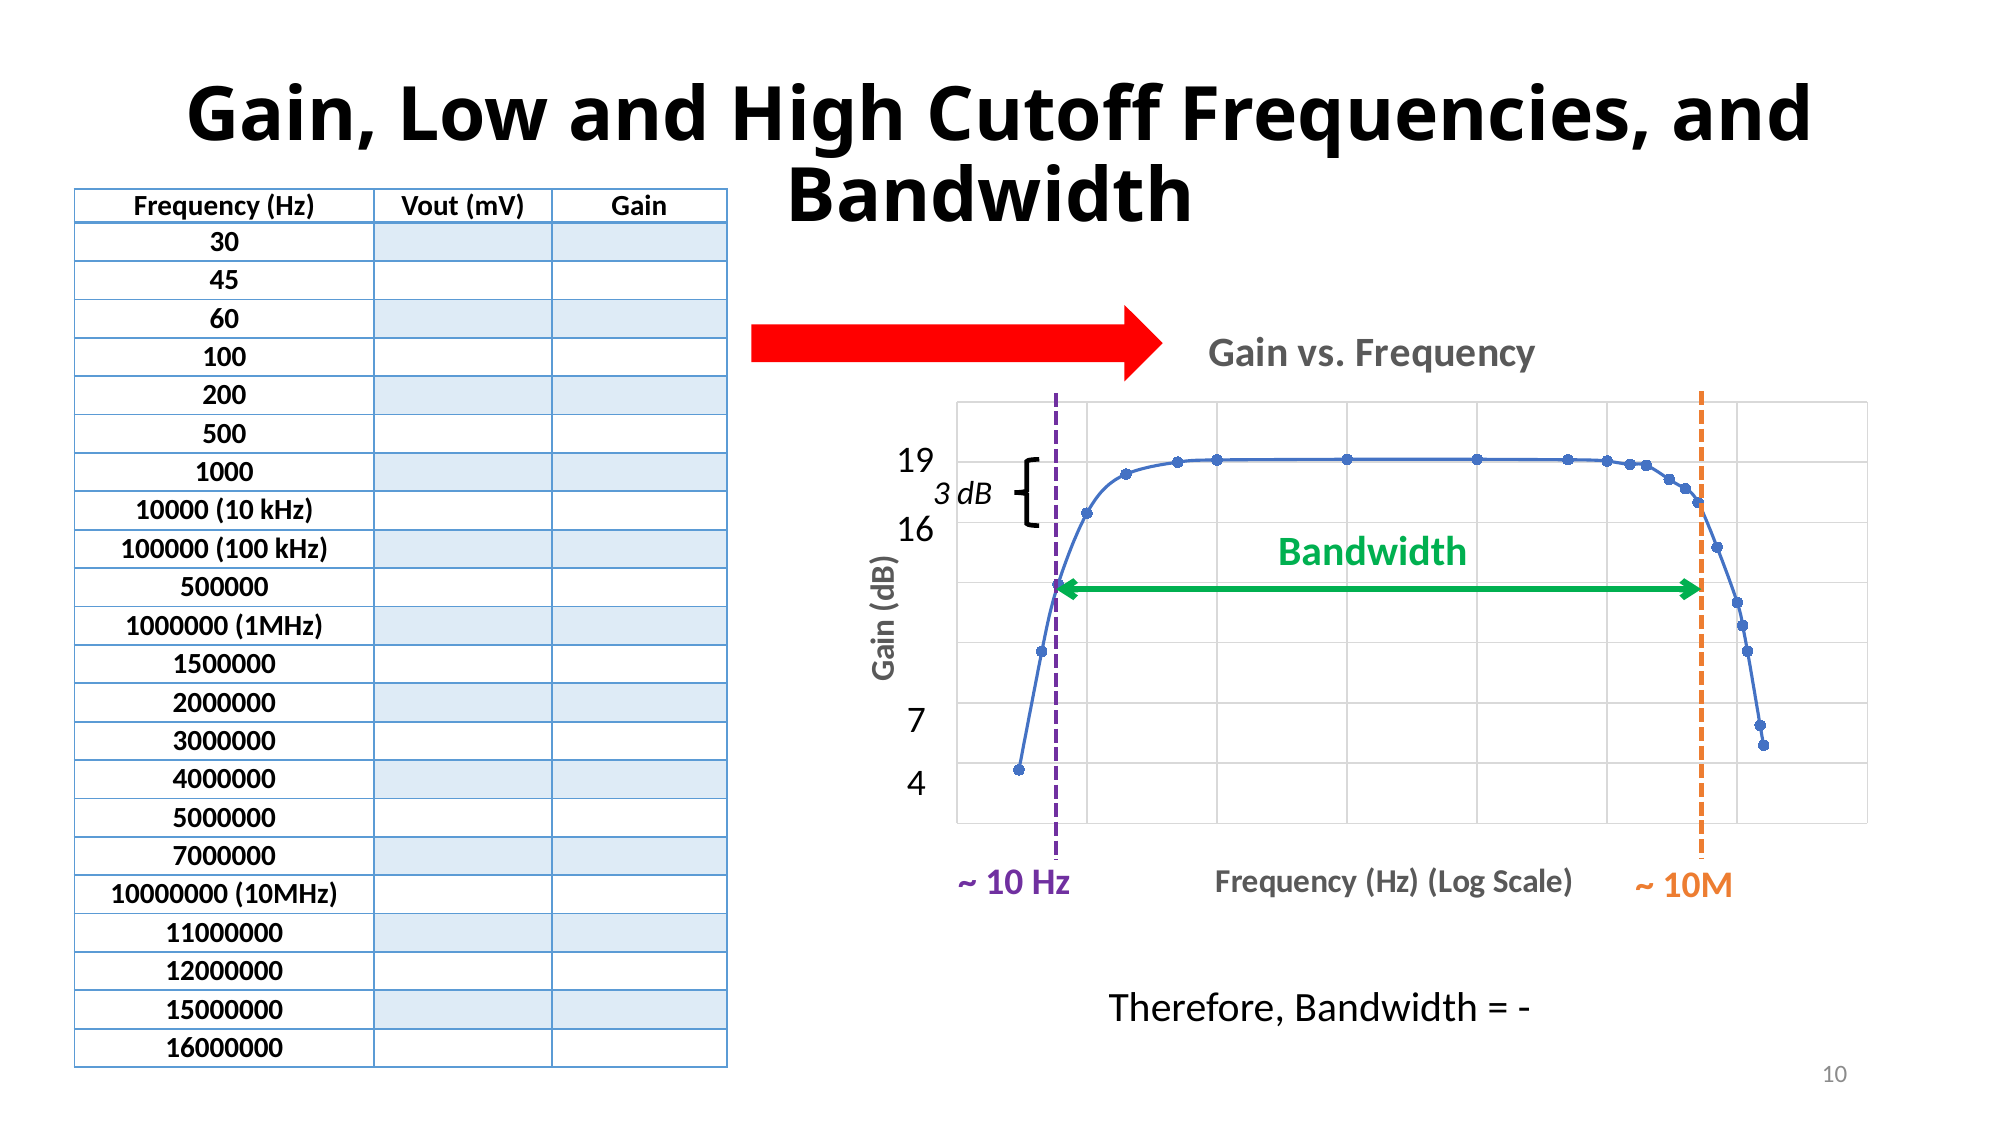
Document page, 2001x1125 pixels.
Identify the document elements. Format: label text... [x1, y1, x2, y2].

table_cell 1000000 (1MHz) [75, 607, 373, 644]
table_cell 500 [75, 415, 373, 452]
table_cell [375, 914, 551, 951]
table_cell [375, 991, 551, 1028]
table_cell [375, 838, 551, 874]
table_cell 100 [75, 339, 373, 375]
table_cell [553, 646, 726, 682]
table_cell [553, 723, 726, 759]
table_cell [553, 607, 726, 644]
table_cell 500000 [75, 569, 373, 606]
table_cell [553, 377, 726, 414]
table_cell [553, 300, 726, 337]
text_box [751, 324, 856, 363]
table_cell 100000 (100 kHz) [75, 531, 373, 567]
table_cell [375, 646, 551, 682]
table_cell [375, 876, 551, 913]
table_cell 10000000 (10MHz) [75, 876, 373, 913]
table_cell 7000000 [75, 838, 373, 874]
table_cell [553, 224, 726, 260]
table_cell 11000000 [75, 914, 373, 951]
table_cell [553, 1030, 726, 1066]
table_cell [375, 300, 551, 337]
table_cell [375, 339, 551, 375]
table_cell [375, 377, 551, 414]
table_cell [553, 492, 726, 529]
table_header Gain [553, 190, 726, 221]
table_cell [375, 492, 551, 529]
table_cell [375, 224, 551, 260]
title Gain, Low and High Cutoff Frequencies, and Bandwidth [137, 68, 1863, 286]
table_cell [375, 761, 551, 798]
table_cell [553, 531, 726, 567]
table_cell 1000 [75, 454, 373, 490]
table_cell 5000000 [75, 799, 373, 836]
table_cell [553, 991, 726, 1028]
table_cell [375, 415, 551, 452]
table_cell 4000000 [75, 761, 373, 798]
table_cell 30 [75, 224, 373, 260]
table_cell [553, 454, 726, 490]
table_cell [553, 262, 726, 299]
table_cell 16000000 [75, 1030, 373, 1066]
table_cell [553, 953, 726, 989]
table_cell [375, 723, 551, 759]
table_cell 10000 (10 kHz) [75, 492, 373, 529]
table_cell [553, 684, 726, 721]
table_cell 1500000 [75, 646, 373, 682]
table_cell [553, 415, 726, 452]
slide_number 10 [1412, 1042, 1863, 1103]
table_cell [375, 953, 551, 989]
table_cell [553, 914, 726, 951]
table_cell 45 [75, 262, 373, 299]
table_cell [375, 607, 551, 644]
table_cell [553, 761, 726, 798]
table_header Frequency (Hz) [75, 190, 373, 221]
table_cell [375, 262, 551, 299]
table_cell [375, 569, 551, 606]
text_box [856, 302, 1888, 914]
table_cell 60 [75, 300, 373, 337]
table_cell [553, 569, 726, 606]
table_cell 200 [75, 377, 373, 414]
table_cell [375, 531, 551, 567]
table_cell 3000000 [75, 723, 373, 759]
table_cell 15000000 [75, 991, 373, 1028]
table_cell [553, 838, 726, 874]
table_cell 2000000 [75, 684, 373, 721]
table_cell [375, 684, 551, 721]
table_cell [375, 454, 551, 490]
table_cell [553, 876, 726, 913]
table_cell [375, 1030, 551, 1066]
table_cell [553, 799, 726, 836]
table_cell 12000000 [75, 953, 373, 989]
table_cell [375, 799, 551, 836]
table_header Vout (mV) [375, 190, 551, 221]
table_cell [553, 339, 726, 375]
